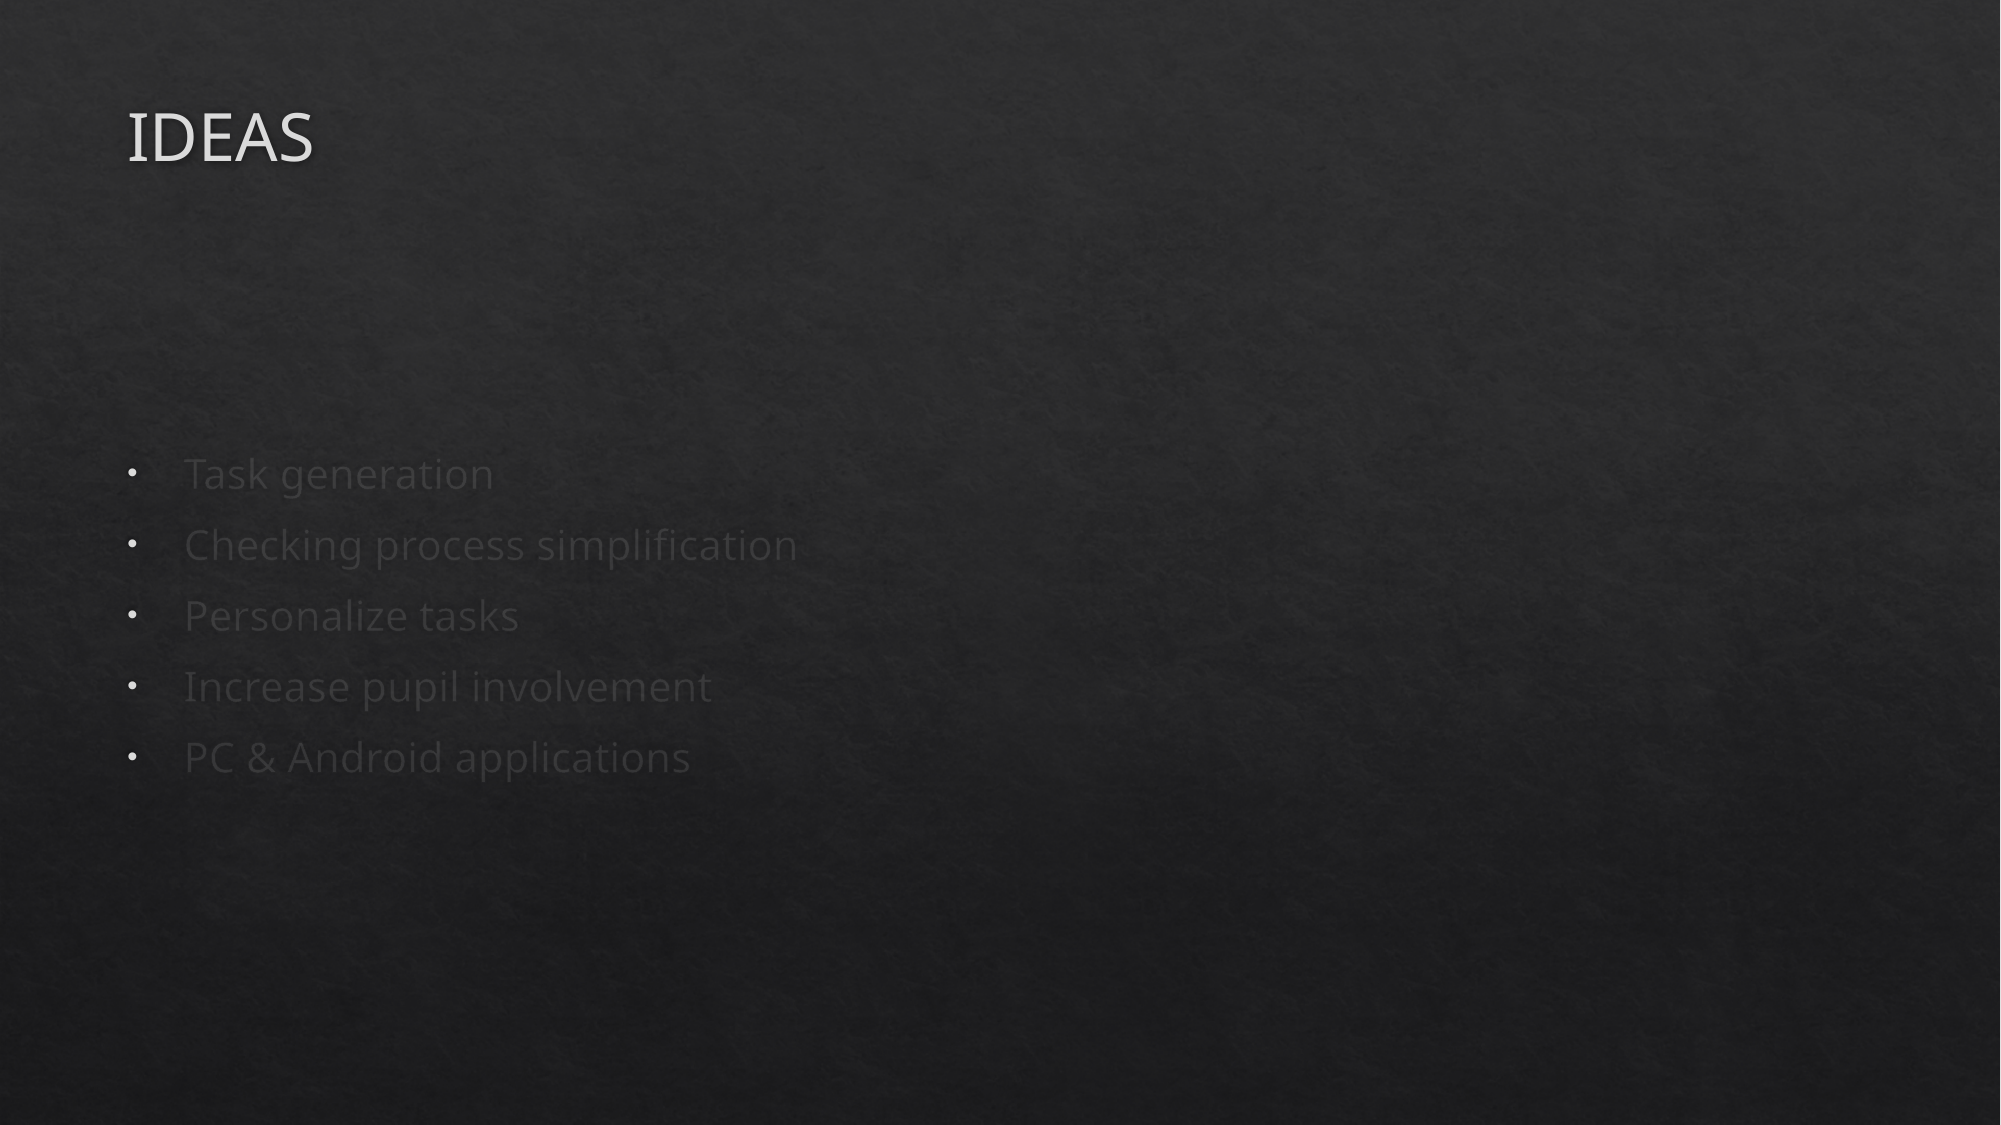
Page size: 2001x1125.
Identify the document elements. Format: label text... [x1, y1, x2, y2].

list Task generation Checking process simplification Personalize tasks Increase pupil involvement PC & Android applications [112, 244, 1513, 984]
title Ideas [112, 56, 1763, 213]
